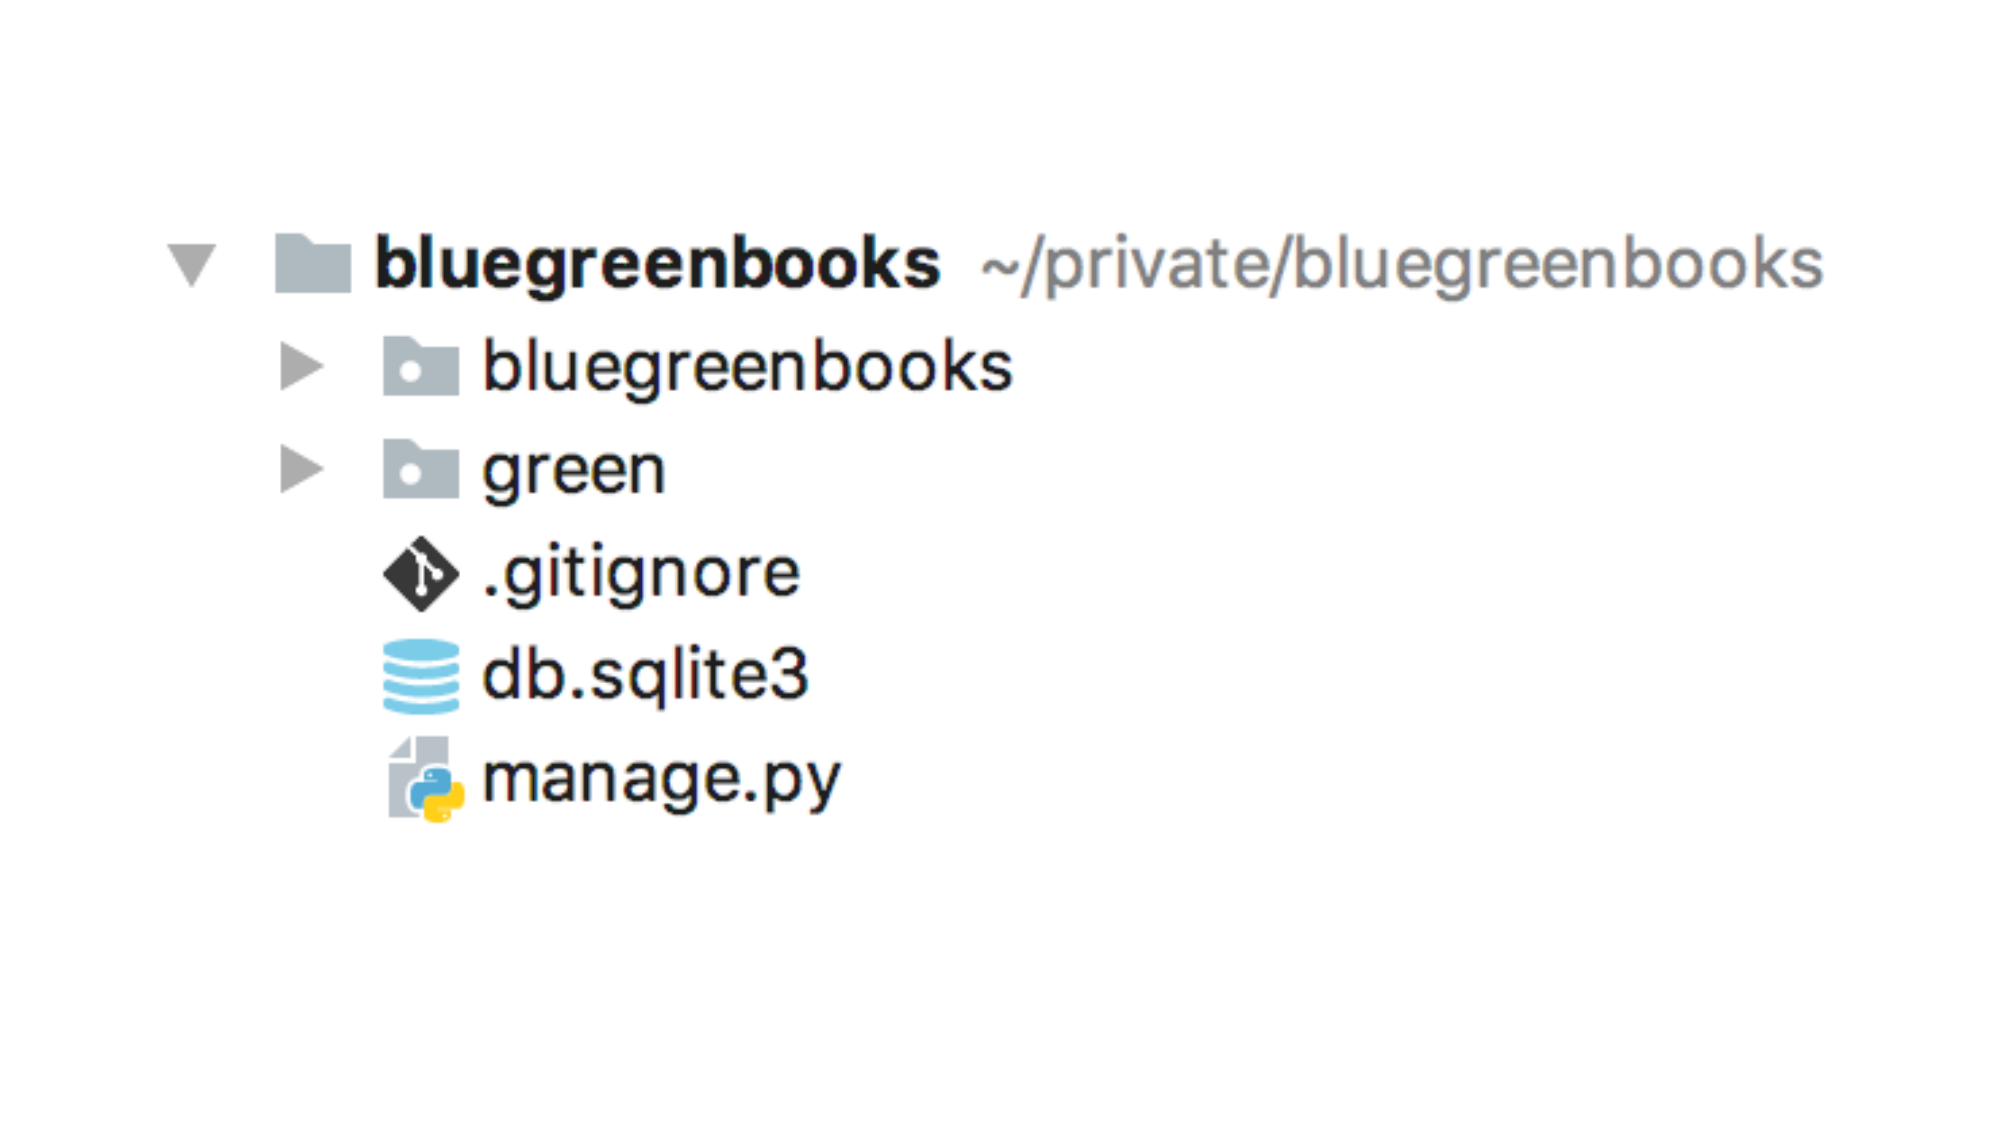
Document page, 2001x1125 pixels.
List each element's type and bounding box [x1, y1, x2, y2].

picture [152, 218, 2000, 829]
